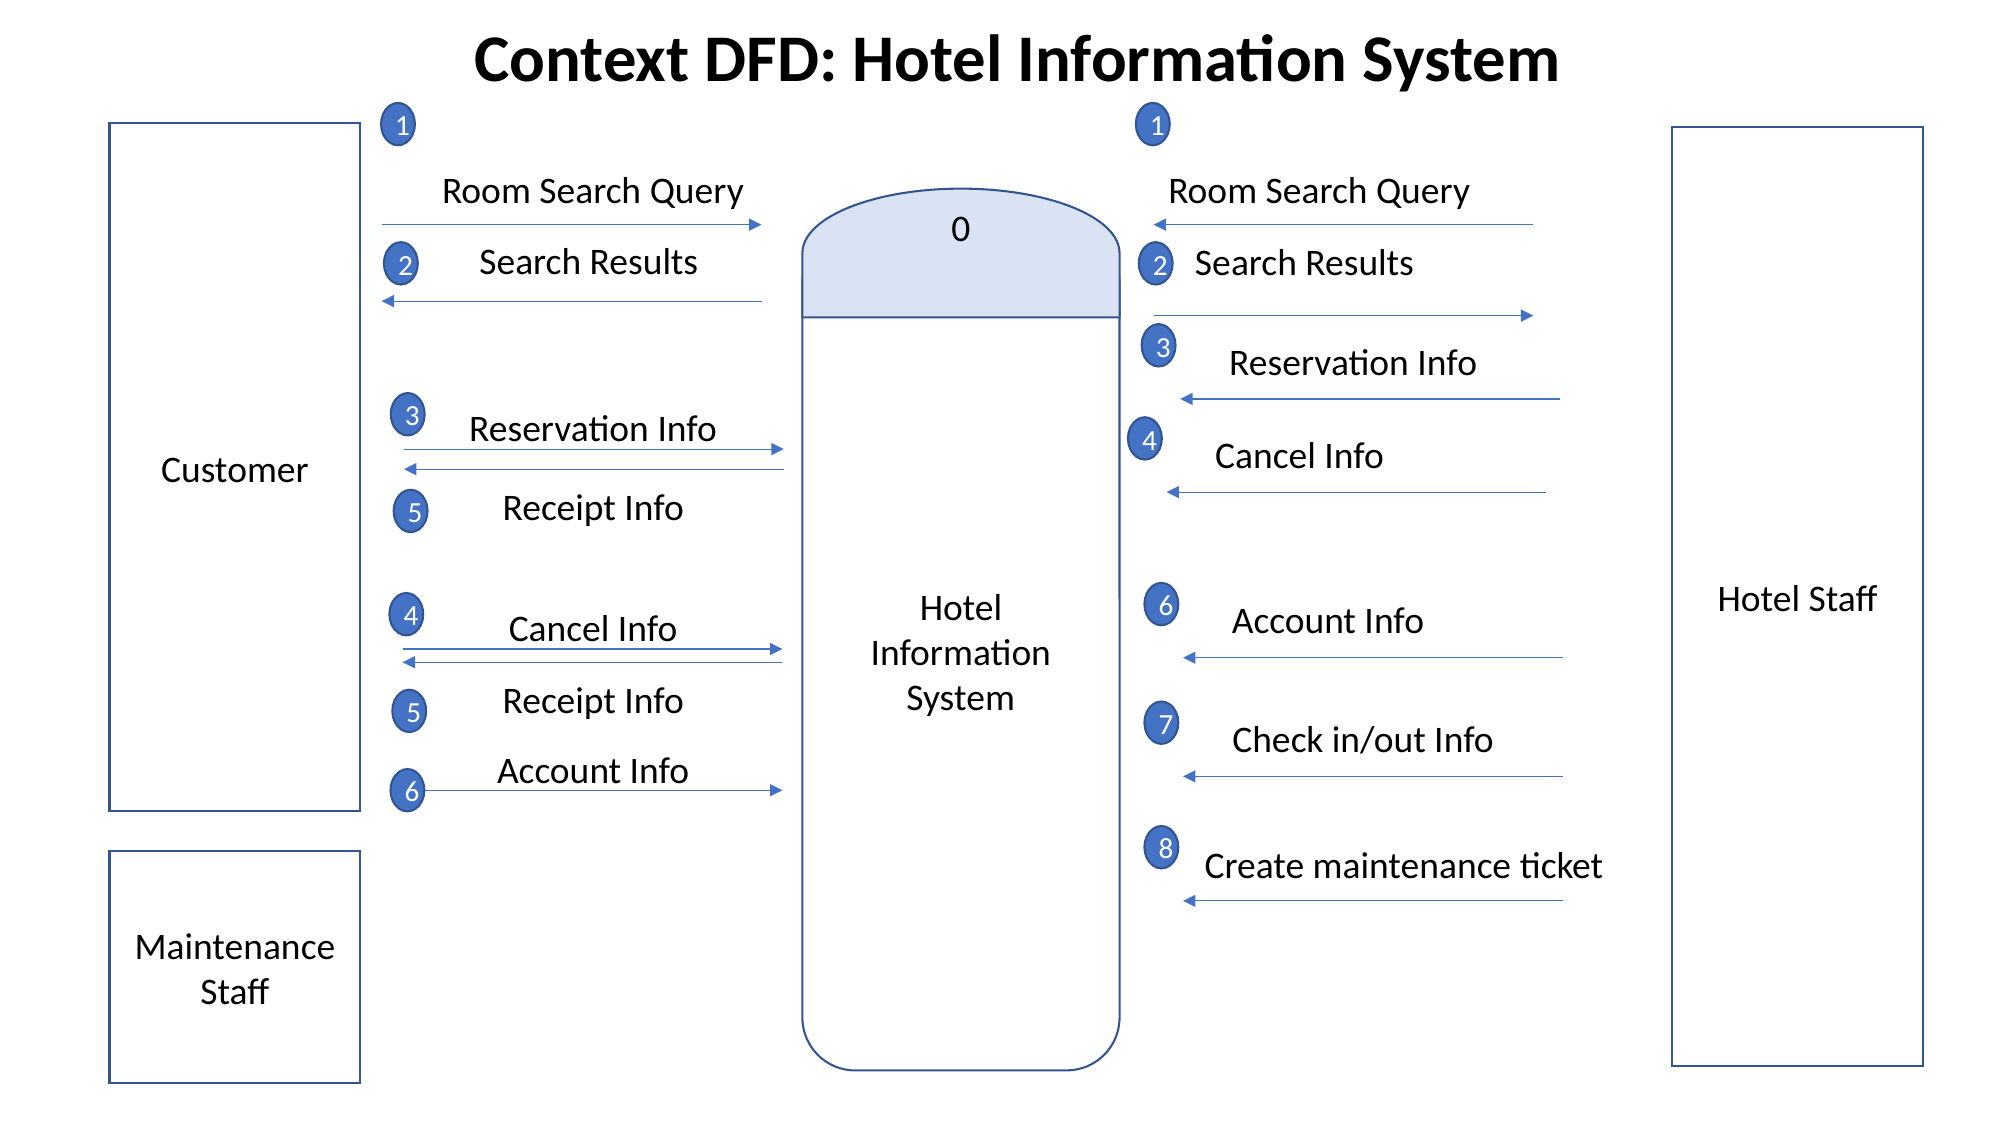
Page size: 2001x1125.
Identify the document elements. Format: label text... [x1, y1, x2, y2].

text_box 8 [1143, 824, 1180, 870]
text_box 6 [389, 767, 426, 813]
text_box 5 [391, 688, 428, 734]
text_box Reservation Info [1214, 330, 1493, 391]
text_box 4 [388, 591, 425, 637]
text_box 3 [389, 391, 426, 437]
text_box Search Results [416, 229, 770, 290]
text_box Create maintenance ticket [1189, 834, 1619, 894]
text_box Account Info [1217, 589, 1440, 649]
text_box Account Info [425, 791, 770, 799]
text_box 1 [1134, 101, 1171, 147]
text_box 2 [1137, 241, 1174, 286]
text_box 6 [1143, 581, 1180, 627]
text_box 3 [1140, 323, 1177, 368]
text_box Cancel Info [493, 650, 693, 657]
text_box 4 [1126, 416, 1163, 461]
text_box Room Search Query [388, 158, 798, 218]
text_box Search Results [1180, 230, 1534, 291]
text_box Context DFD: Hotel Information System [459, 6, 1577, 102]
text_box Room Search Query [1153, 158, 1563, 219]
text_box 2 [382, 241, 419, 286]
text_box Hotel Staff [1671, 126, 1924, 1067]
text_box Cancel Info [1200, 423, 1399, 484]
text_box Receipt Info [416, 669, 770, 729]
text_box Customer [108, 122, 361, 812]
text_box 1 [379, 101, 416, 147]
text_box Maintenance Staff [108, 850, 361, 1084]
text_box Receipt Info [416, 475, 770, 536]
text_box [802, 188, 1120, 1071]
text_box Check in/out Info [1217, 707, 1510, 768]
text_box 7 [1143, 700, 1180, 745]
text_box 5 [392, 488, 429, 534]
text_box Account Info [416, 738, 770, 790]
text_box Reservation Info [454, 396, 732, 448]
text_box Reservation Info [454, 450, 732, 457]
text_box Cancel Info [493, 596, 693, 648]
